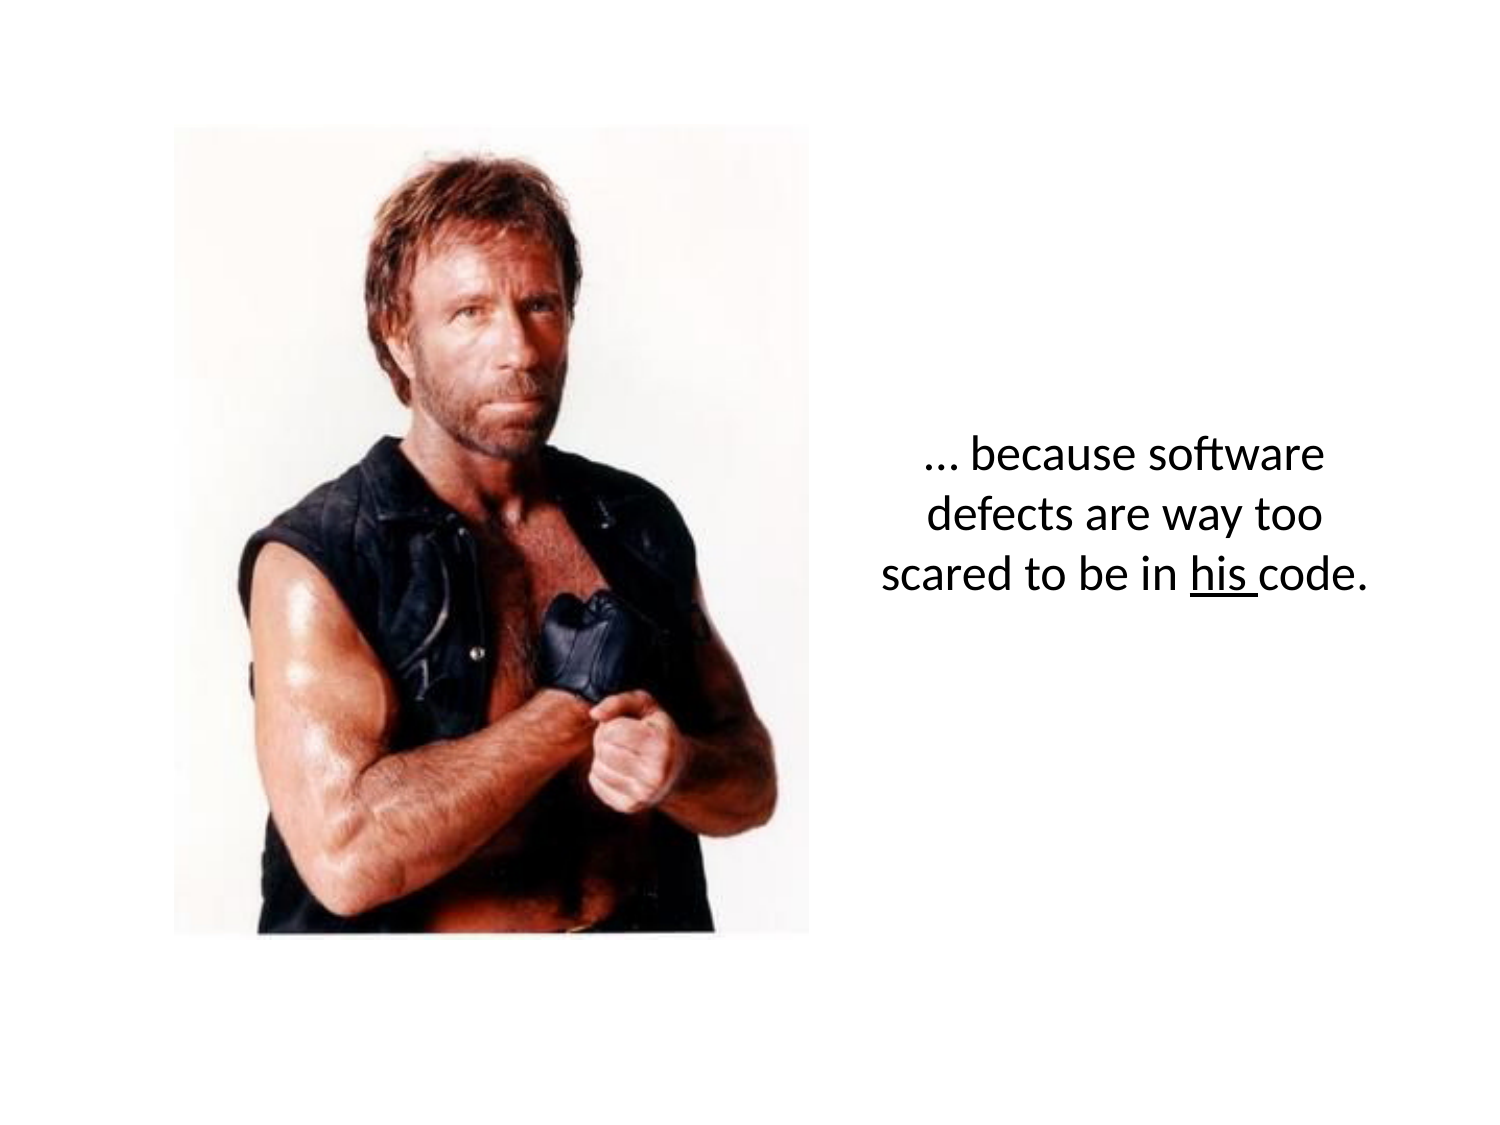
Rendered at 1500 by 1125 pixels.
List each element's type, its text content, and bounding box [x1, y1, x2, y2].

text_box … because software defects are way too scared to be in his code. [862, 412, 1388, 668]
picture [174, 124, 809, 940]
